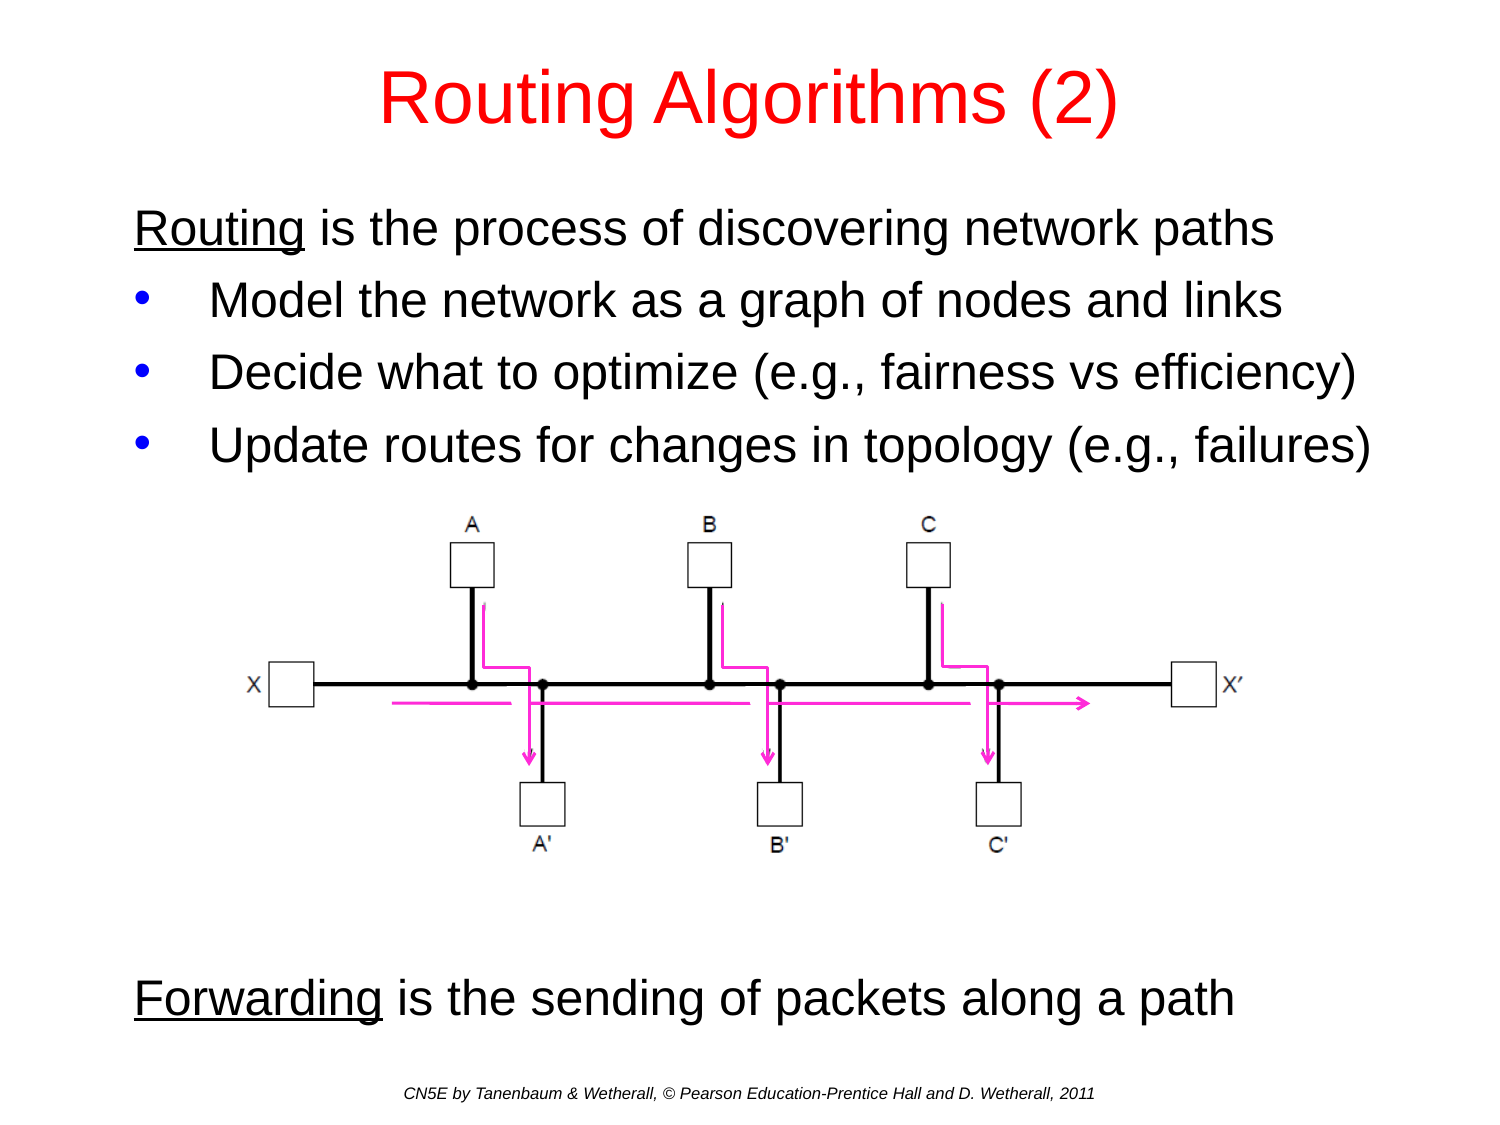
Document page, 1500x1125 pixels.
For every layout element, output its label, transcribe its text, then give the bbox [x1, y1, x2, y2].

title Routing Algorithms (2) [0, 0, 1500, 188]
list Routing is the process of discovering network paths Model the network as a graph of nodes and links Decide what to optimize (e.g., fairness vs efficiency) Update routes for changes in topology (e.g., failures) Forwarding is the sending of packets along a path [118, 187, 1469, 987]
footer CN5E by Tanenbaum & Wetherall, © Pearson Education-Prentice Hall and D. Wetherall, 2011 [0, 1074, 1500, 1125]
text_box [243, 512, 1251, 859]
